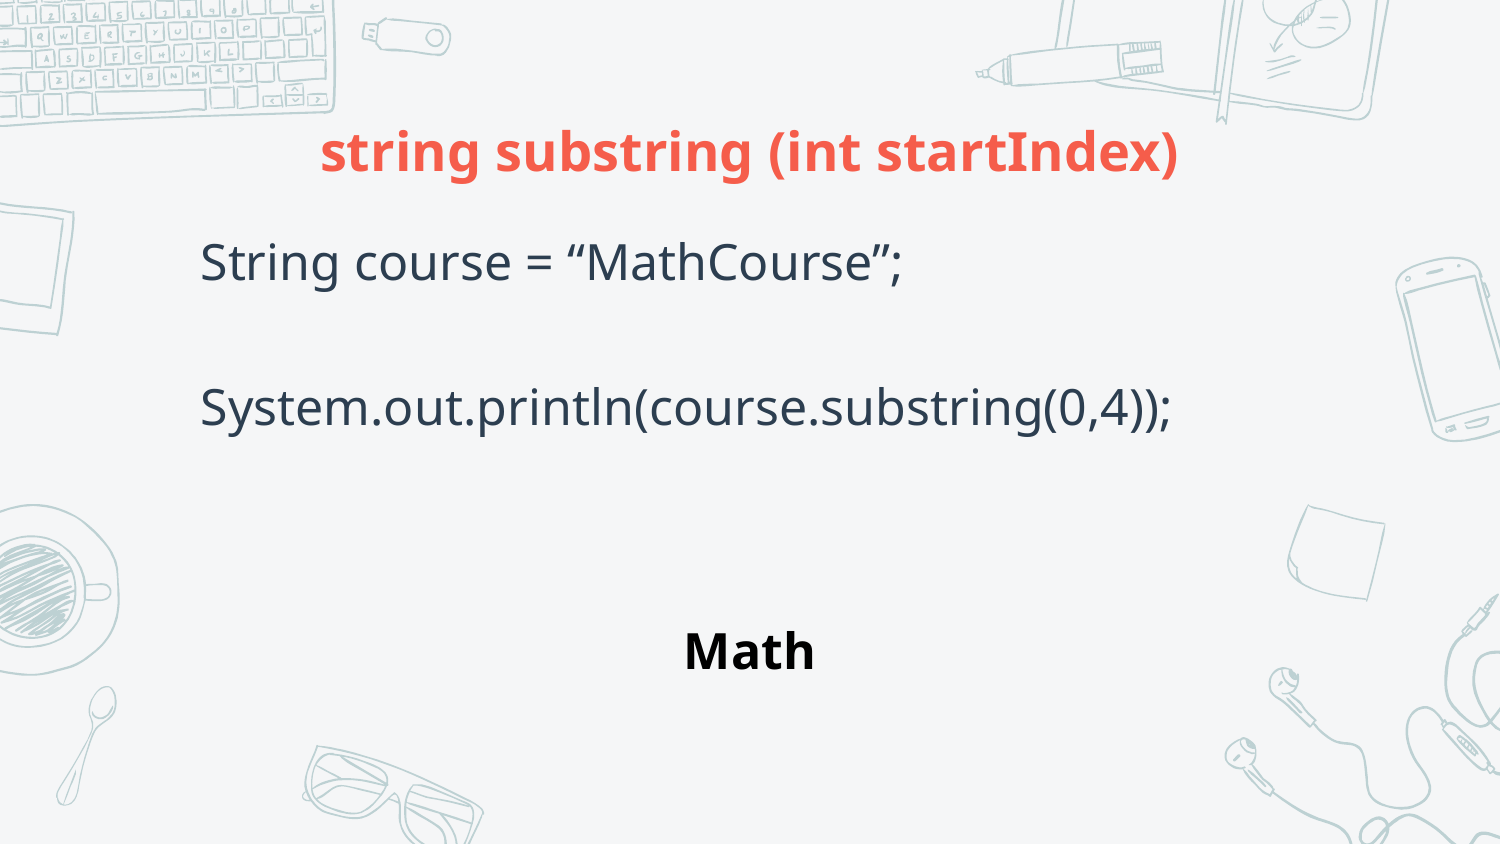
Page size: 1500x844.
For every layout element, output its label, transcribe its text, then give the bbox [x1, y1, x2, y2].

title string substring (int startIndex) [185, 102, 1315, 198]
list String course = “MathCourse”; System.out.println(course.substring(0,4)); [185, 215, 1315, 621]
text_box Math [578, 604, 922, 681]
